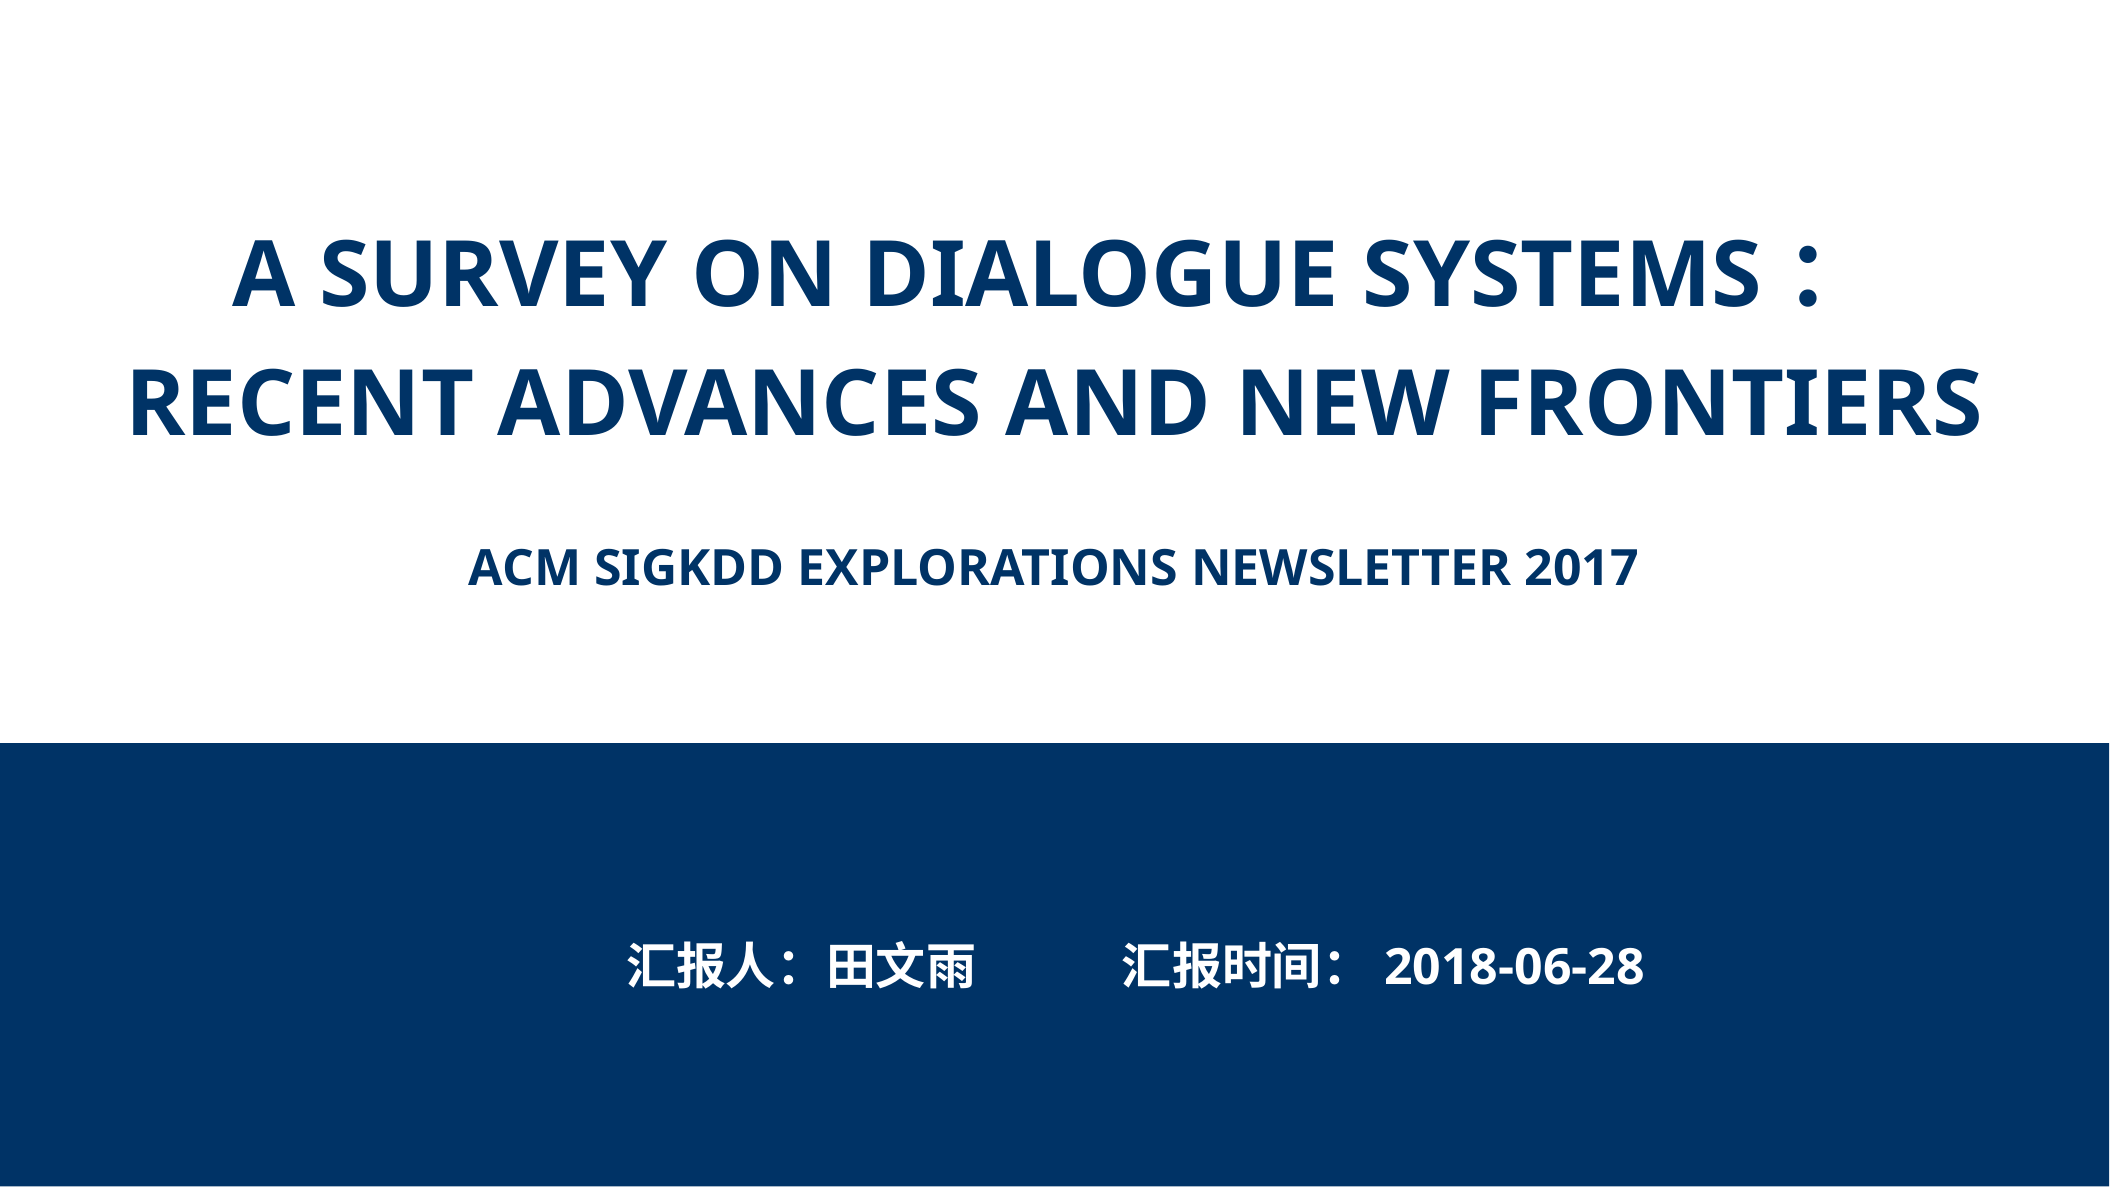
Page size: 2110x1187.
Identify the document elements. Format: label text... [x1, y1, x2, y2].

text_box 汇报人：田文雨 汇报时间：2018-06-28 [546, 934, 1724, 995]
text_box A Survey on Dialogue Systems： Recent Advances and New Frontiers [68, 215, 2041, 454]
text_box Acm Sigkdd explorations newsletter 2017 [67, 535, 2041, 596]
text_box [0, 742, 2110, 1187]
